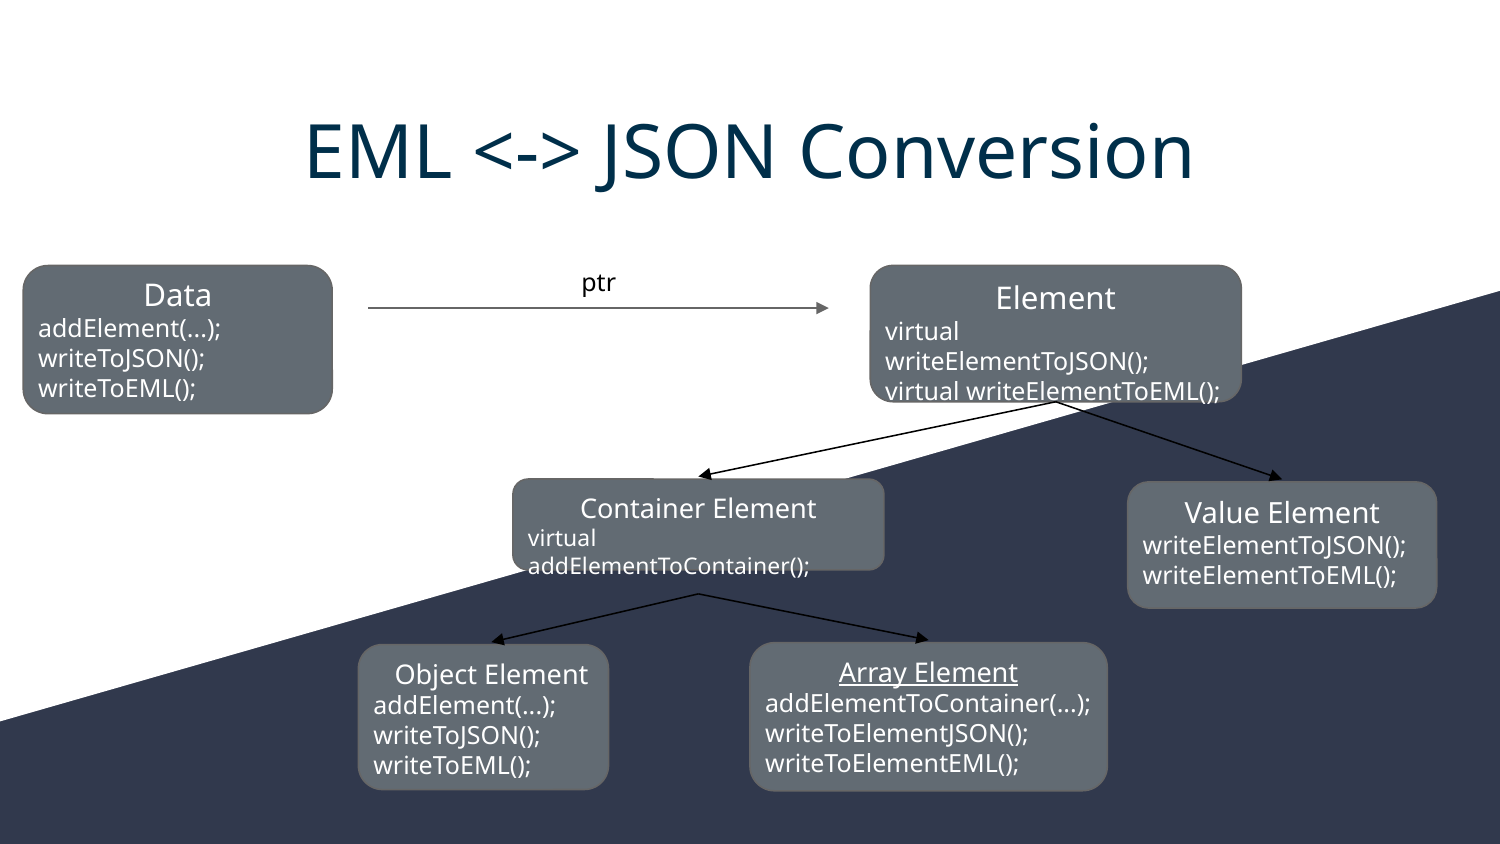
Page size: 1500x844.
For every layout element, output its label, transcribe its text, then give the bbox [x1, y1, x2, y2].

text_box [1055, 401, 1283, 480]
text_box Object Element addElement(...); writeToJSON(); writeToEML(); [358, 642, 625, 795]
text_box Container Element virtual addElementToContainer(); [512, 476, 884, 565]
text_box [491, 567, 696, 643]
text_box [698, 401, 1054, 477]
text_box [698, 567, 929, 641]
text_box Value Element writeElementToJSON(); writeElementToEML(); [1127, 479, 1437, 605]
text_box Element virtual writeElementToJSON(); virtual writeElementToEML(); [870, 262, 1242, 400]
text_box [1137, 605, 1427, 609]
text_box Array Element addElementToContainer(...); writeToElementJSON(); writeToElementEML(); [749, 640, 1108, 793]
text_box Data addElement(...); writeToJSON(); writeToEML(); [23, 260, 333, 418]
text_box ptr [561, 250, 636, 307]
title EML <-> JSON Conversion [51, 88, 1449, 299]
